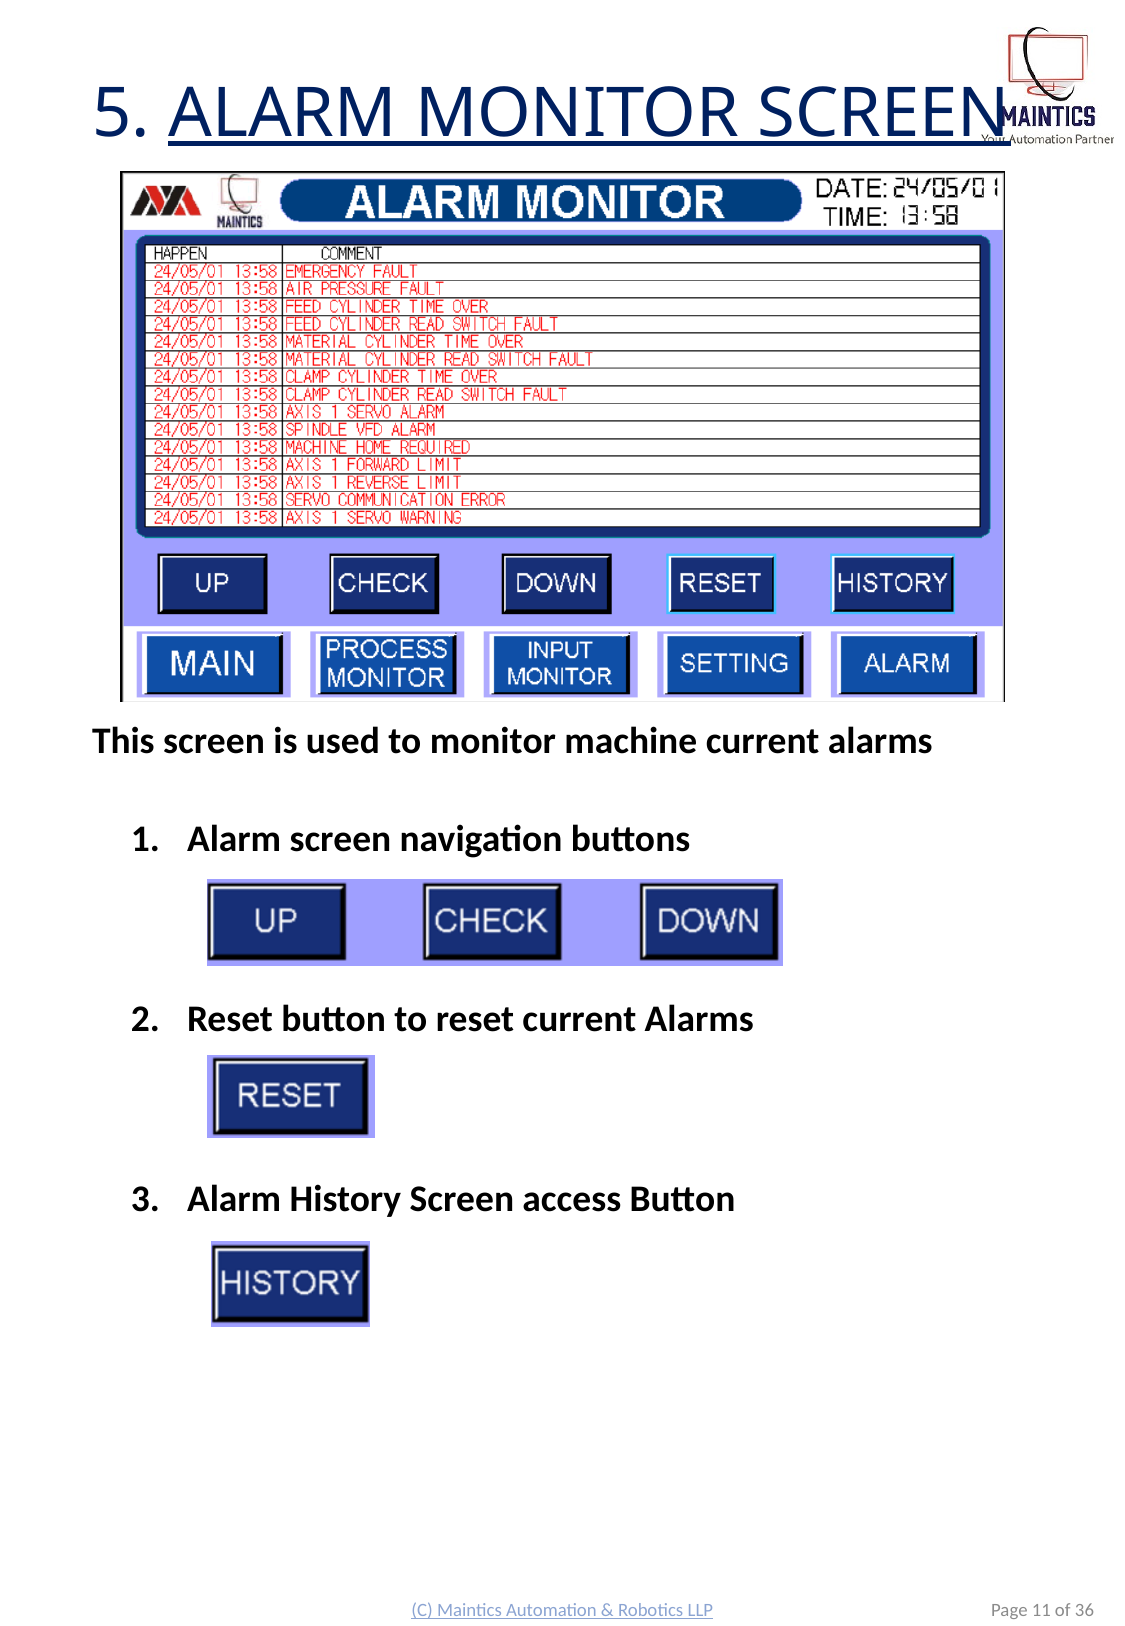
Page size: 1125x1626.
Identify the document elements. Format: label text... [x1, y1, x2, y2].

picture [207, 1055, 375, 1139]
text_box This screen is used to monitor machine current alarms [77, 708, 1048, 769]
picture [981, 27, 1114, 146]
picture [120, 171, 1005, 702]
picture [211, 1241, 370, 1327]
text_box Alarm screen navigation buttons Reset button to reset current Alarms Alarm History Screen access Button [116, 806, 1125, 1227]
slide_number Page 11 of 36 [963, 1592, 1114, 1625]
footer (C) Maintics Automation & Robotics LLP [372, 1592, 753, 1625]
text_box 5. ALARM MONITOR SCREEN [77, 69, 1048, 161]
picture [207, 879, 783, 967]
